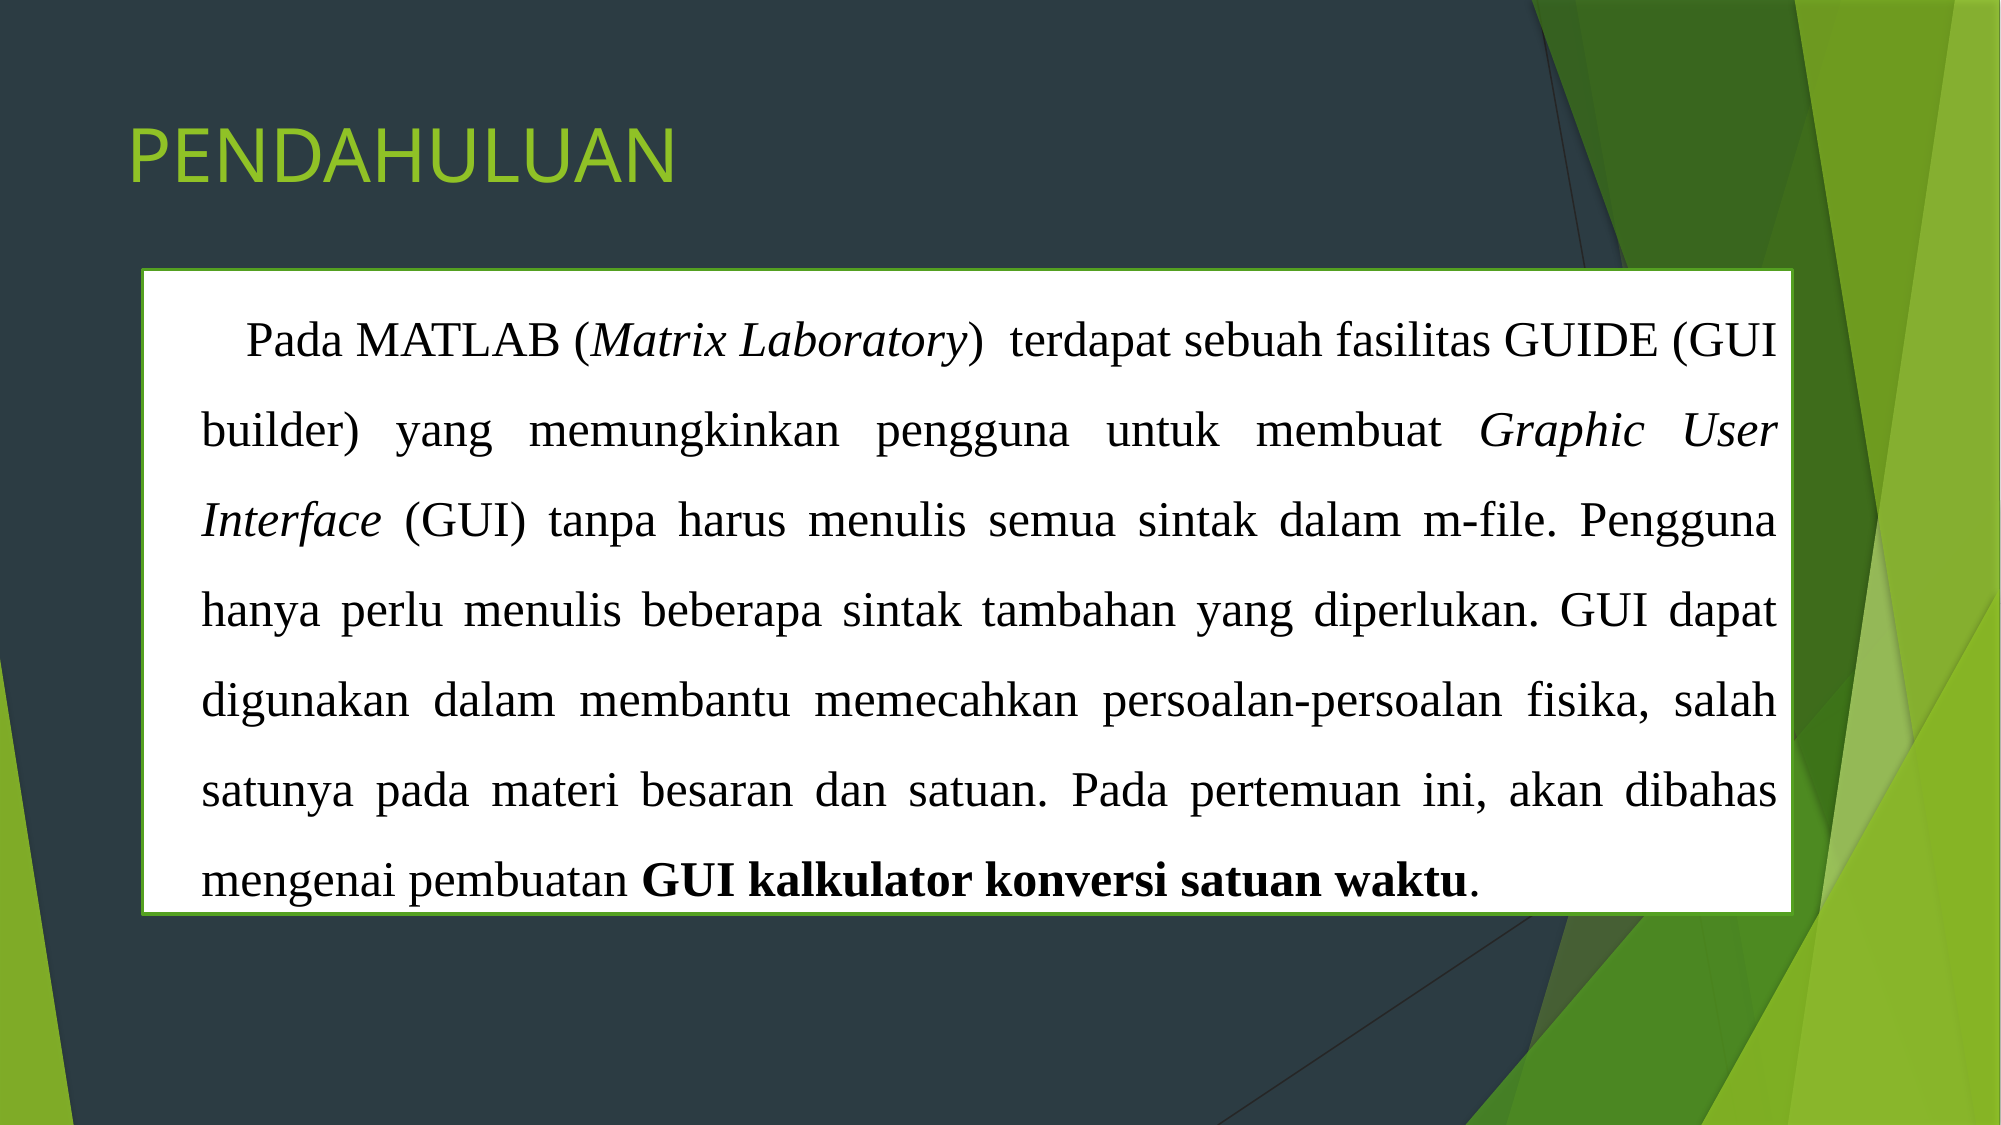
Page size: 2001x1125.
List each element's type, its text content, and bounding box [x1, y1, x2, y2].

title PENDAHULUAN [111, 99, 1522, 317]
text_box Pada MATLAB (Matrix Laboratory) terdapat sebuah fasilitas GUIDE (GUI builder) yang memungkinkan pengguna untuk membuat Graphic User Interface (GUI) tanpa harus menulis semua sintak dalam m-file. Pengguna hanya perlu menulis beberapa sintak tambahan yang diperlukan. GUI dapat digunakan dalam membantu memecahkan persoalan-persoalan fisika, salah satunya pada materi besaran dan satuan. Pada pertemuan ini, akan dibahas mengenai pembuatan GUI kalkulator konversi satuan waktu. [141, 268, 1794, 916]
